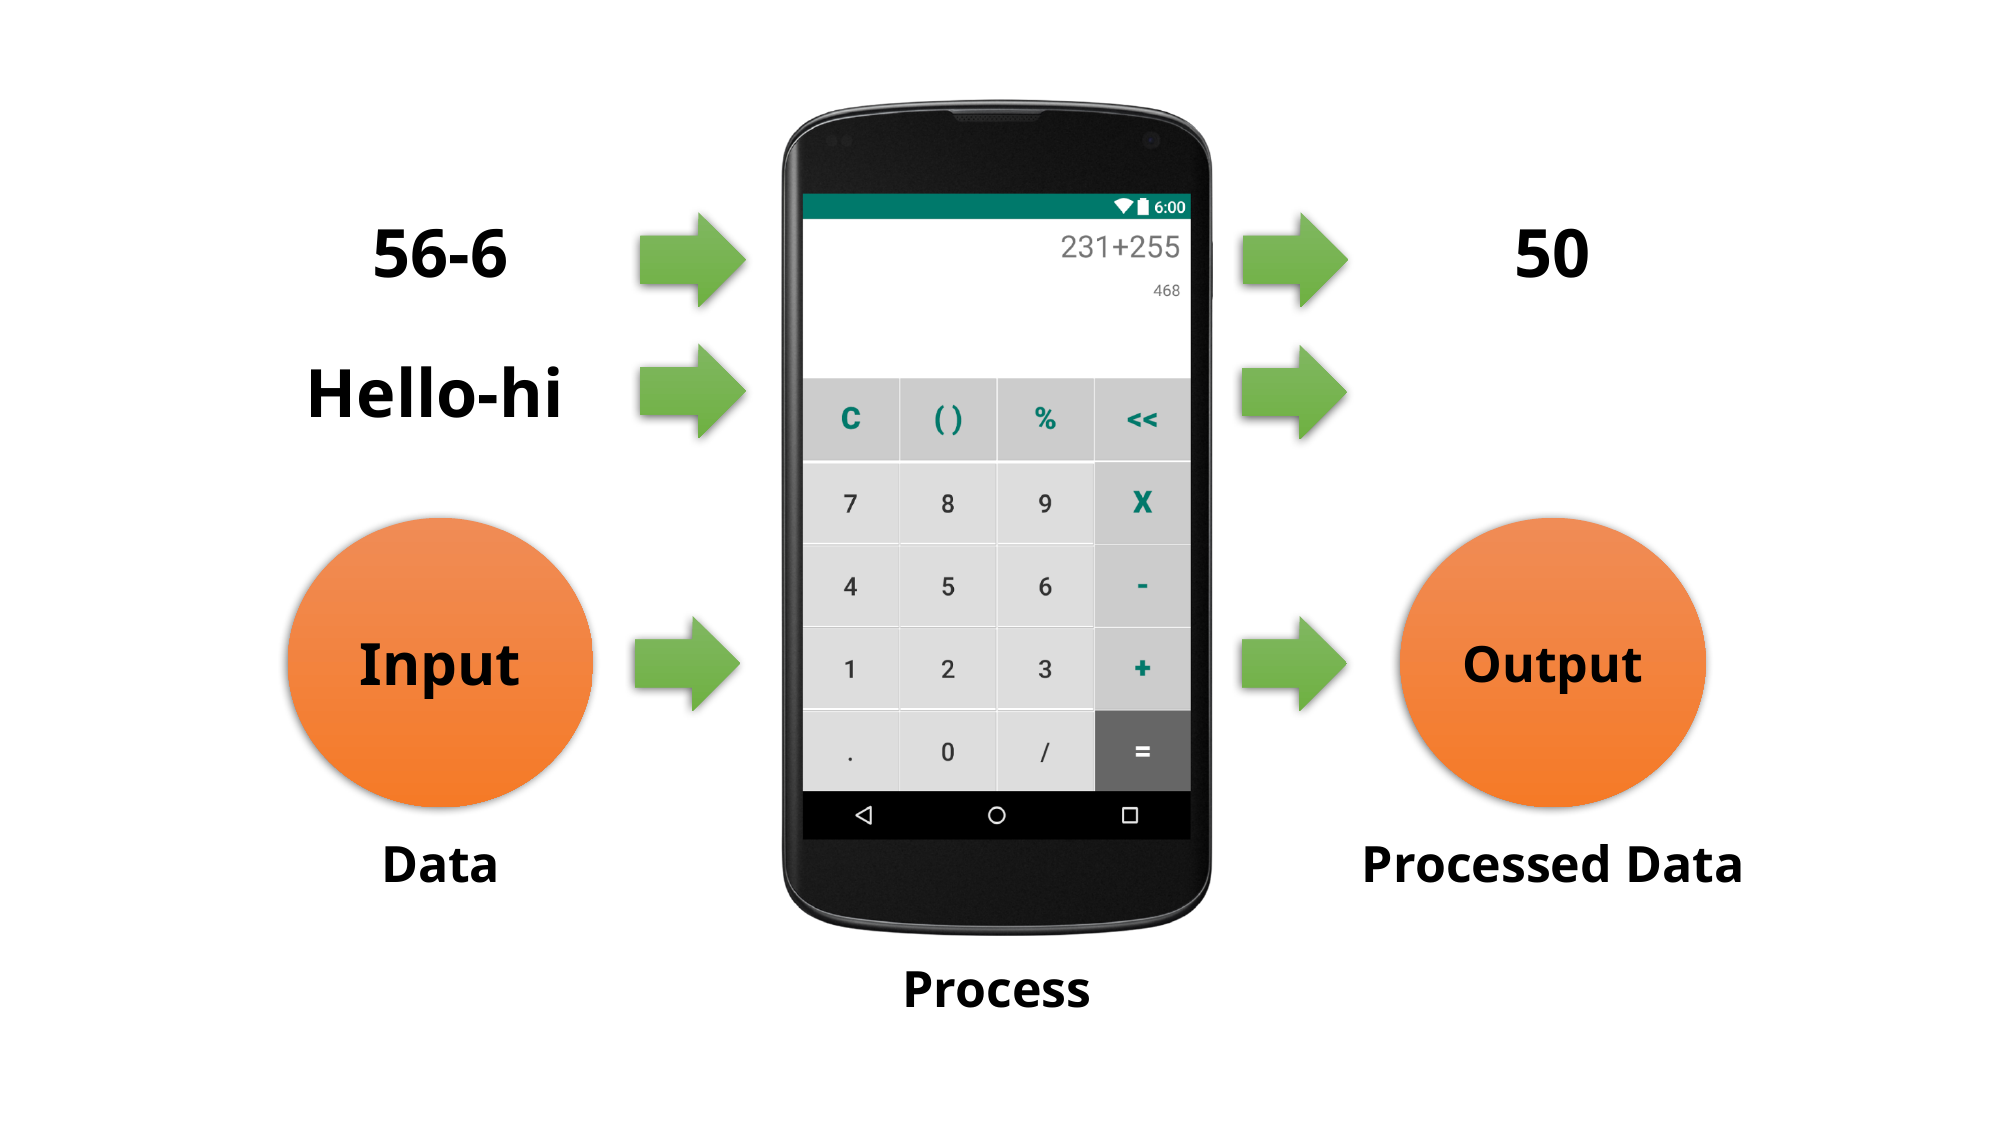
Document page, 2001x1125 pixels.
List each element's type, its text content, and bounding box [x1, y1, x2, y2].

picture [780, 99, 1213, 936]
text_box Input [287, 517, 594, 808]
text_box [1242, 212, 1348, 307]
text_box [640, 343, 746, 439]
text_box [640, 212, 746, 307]
text_box Hello-hi [290, 343, 579, 439]
text_box Output [1400, 517, 1706, 808]
text_box [1241, 616, 1348, 711]
text_box Data [366, 825, 515, 900]
text_box [1241, 344, 1348, 440]
text_box 56-6 [357, 203, 524, 299]
text_box [634, 616, 741, 711]
text_box 50 [1499, 203, 1607, 299]
text_box Process [887, 950, 1106, 1025]
text_box Processed Data [1347, 825, 1760, 900]
